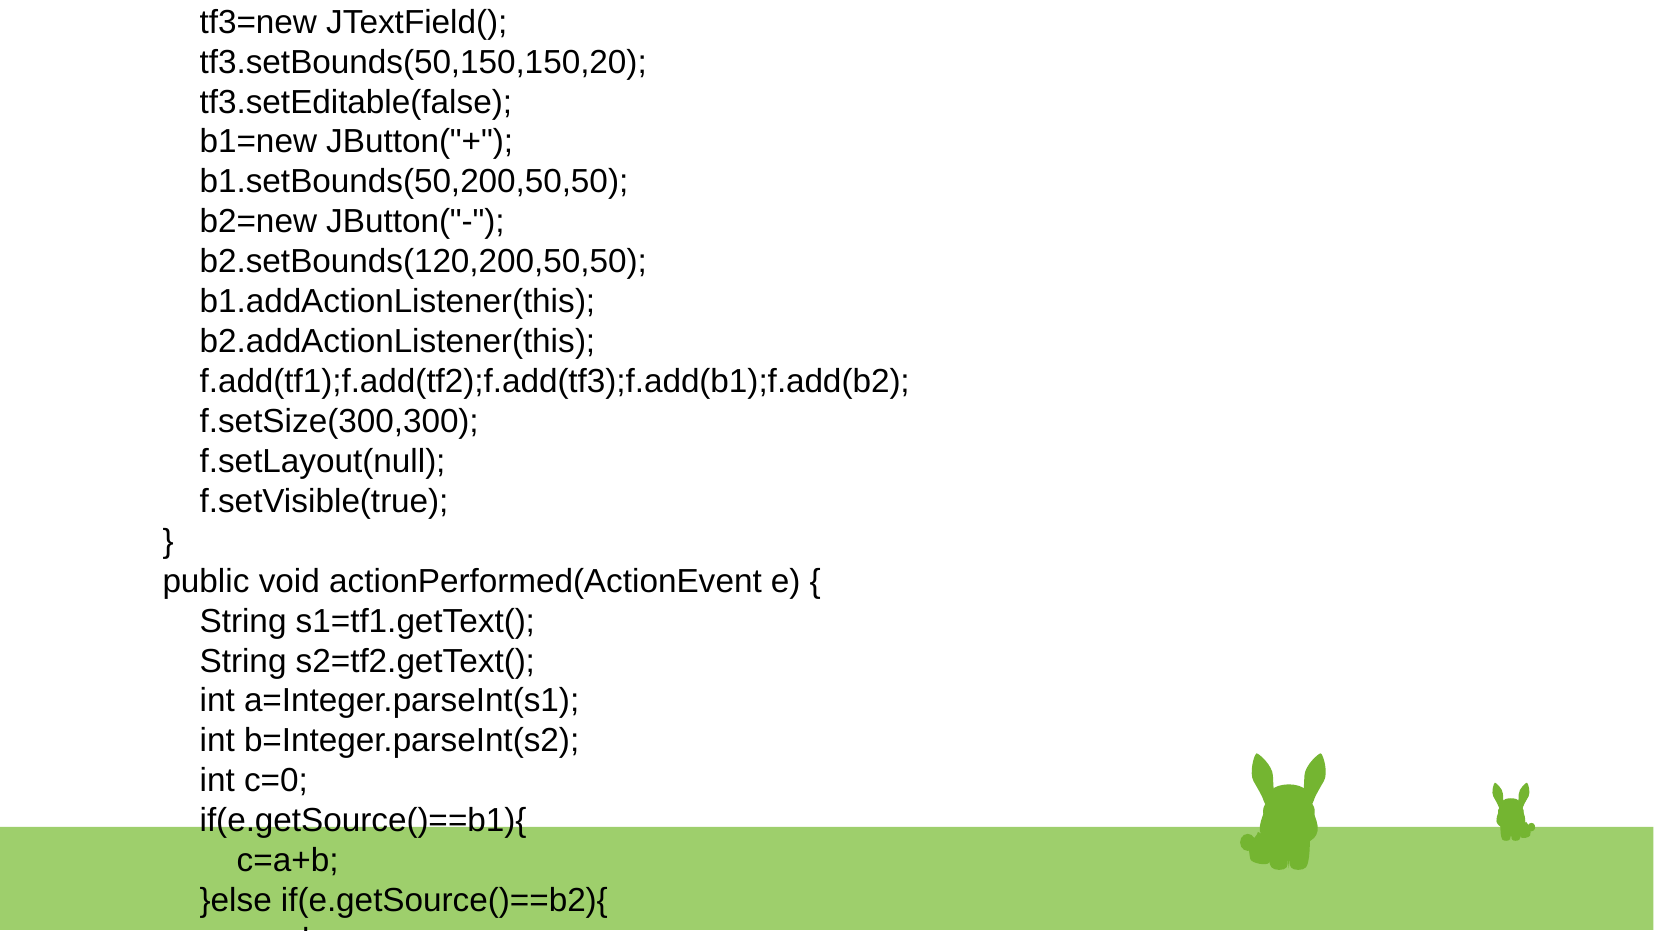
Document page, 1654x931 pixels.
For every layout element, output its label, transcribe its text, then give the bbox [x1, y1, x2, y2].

subtitle import javax.swing.*; import java.awt.event.*; public class TextFieldExample implements ActionListener{ JTextField tf1,tf2,tf3; JButton b1,b2; TextFieldExample(){ JFrame f= new JFrame(); tf1=new JTextField(); tf1.setBounds(50,50,150,20); tf2=new JTextField(); tf2.setBounds(50,100,150,20); tf3=new JTextField(); tf3.setBounds(50,150,150,20); tf3.setEditable(false); b1=new JButton("+"); b1.setBounds(50,200,50,50); b2=new JButton("-"); b2.setBounds(120,200,50,50); b1.addActionListener(this); b2.addActionListener(this); f.add(tf1);f.add(tf2);f.add(tf3);f.add(b1);f.add(b2); f.setSize(300,300); f.setLayout(null); f.setVisible(true); } public void actionPerformed(ActionEvent e) { String s1=tf1.getText(); String s2=tf2.getText(); int a=Integer.parseInt(s1); int b=Integer.parseInt(s2); int c=0; if(e.getSource()==b1){ c=a+b; }else if(e.getSource()==b2){ c=a-b; } String result=String.valueOf(c); tf3.setText(result); } public static void main(String[] args) { new TextFieldExample(); } } [88, 0, 1565, 931]
